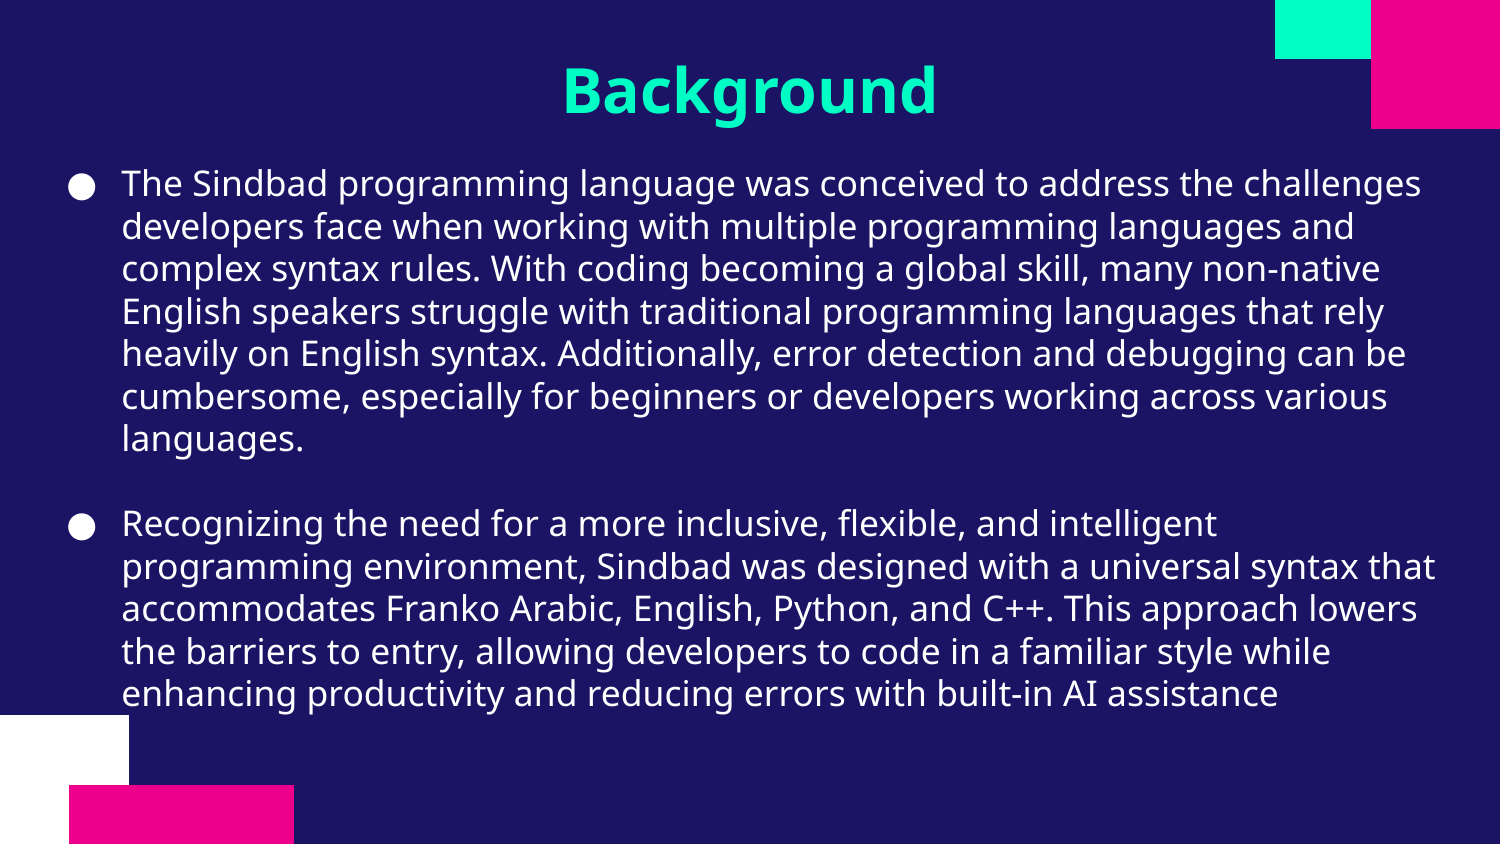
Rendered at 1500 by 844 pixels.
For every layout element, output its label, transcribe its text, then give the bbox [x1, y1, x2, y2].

text_box [1274, 0, 1370, 59]
text_box [68, 785, 294, 844]
text_box The Sindbad programming language was conceived to address the challenges developers face when working with multiple programming languages and complex syntax rules. With coding becoming a global skill, many non-native English speakers struggle with traditional programming languages that rely heavily on English syntax. Additionally, error detection and debugging can be cumbersome, especially for beginners or developers working across various languages. Recognizing the need for a more inclusive, flexible, and intelligent programming environment, Sindbad was designed with a universal syntax that accommodates Franko Arabic, English, Python, and C++. This approach lowers the barriers to entry, allowing developers to code in a familiar style while enhancing productivity and reducing errors with built-in AI assistance [31, 146, 1454, 796]
title Background [118, 36, 1382, 146]
text_box [0, 714, 130, 844]
text_box [1370, 0, 1500, 129]
